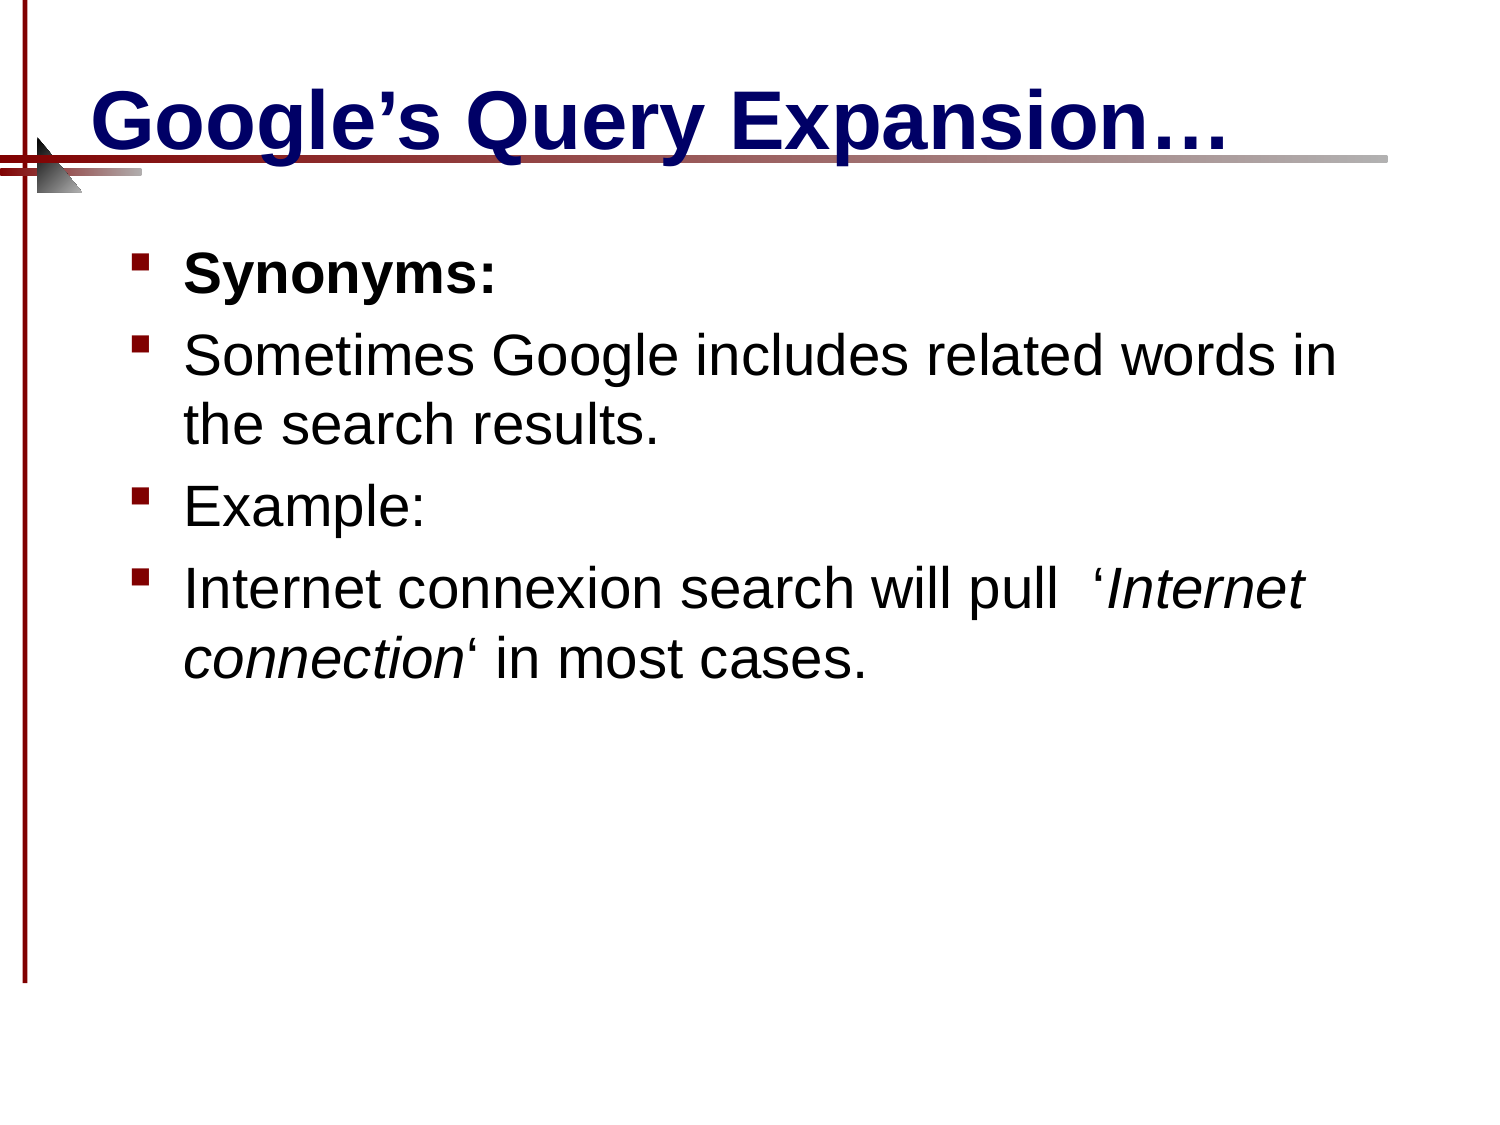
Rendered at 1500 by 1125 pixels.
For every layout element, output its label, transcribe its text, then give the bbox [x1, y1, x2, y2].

list Synonyms: Sometimes Google includes related words in the search results. Example: Internet connexion search will pull ‘Internet connection‘ in most cases. [112, 227, 1388, 1001]
title Google’s Query Expansion… [74, 44, 1426, 188]
